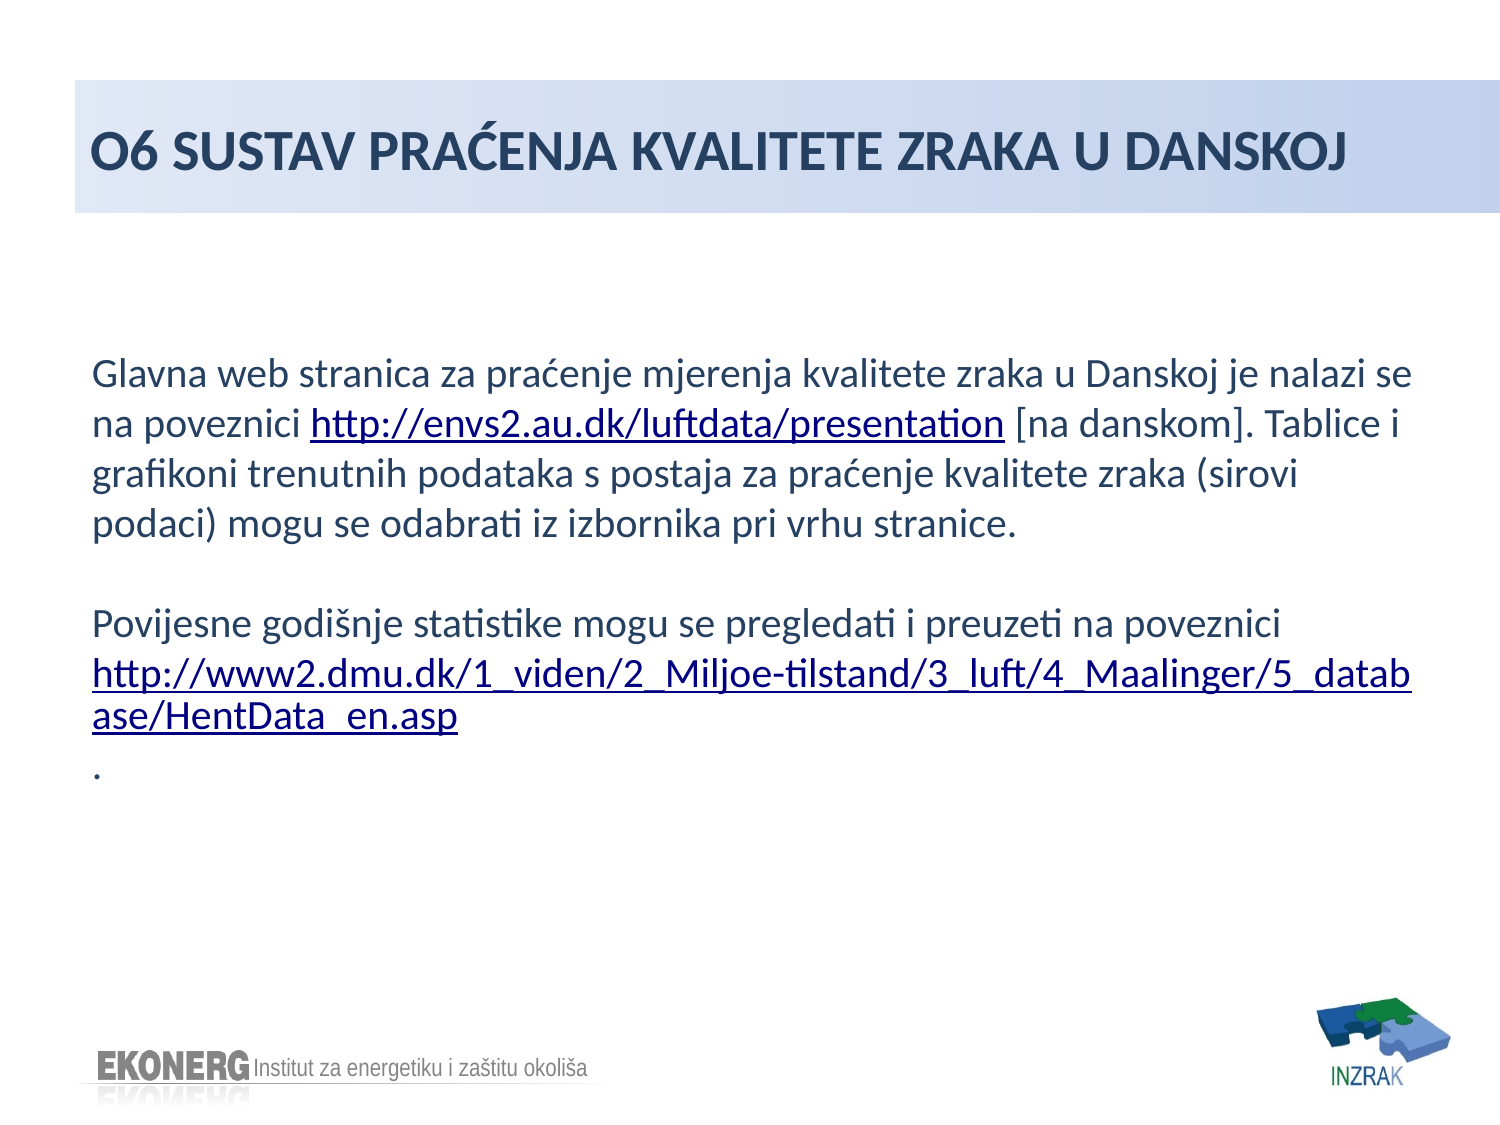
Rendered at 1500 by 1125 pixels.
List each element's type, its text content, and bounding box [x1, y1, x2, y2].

picture [1315, 996, 1451, 1093]
title O6 SUSTAV PRAĆENJA KVALITETE ZRAKA U DANSKOJ [75, 80, 1500, 213]
text_box Glavna web stranica za praćenje mjerenja kvalitete zraka u Danskoj je nalazi se na poveznici http://envs2.au.dk/luftdata/presentation [na danskom]. Tablice i grafikoni trenutnih podataka s postaja za praćenje kvalitete zraka (sirovi podaci) mogu se odabrati iz izbornika pri vrhu stranice. Povijesne godišnje statistike mogu se pregledati i preuzeti na poveznici http://www2.dmu.dk/1_viden/2_Miljoe-tilstand/3_luft/4_Maalinger/5_database/HentData_en.asp. [77, 338, 1442, 804]
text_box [61, 1038, 636, 1112]
